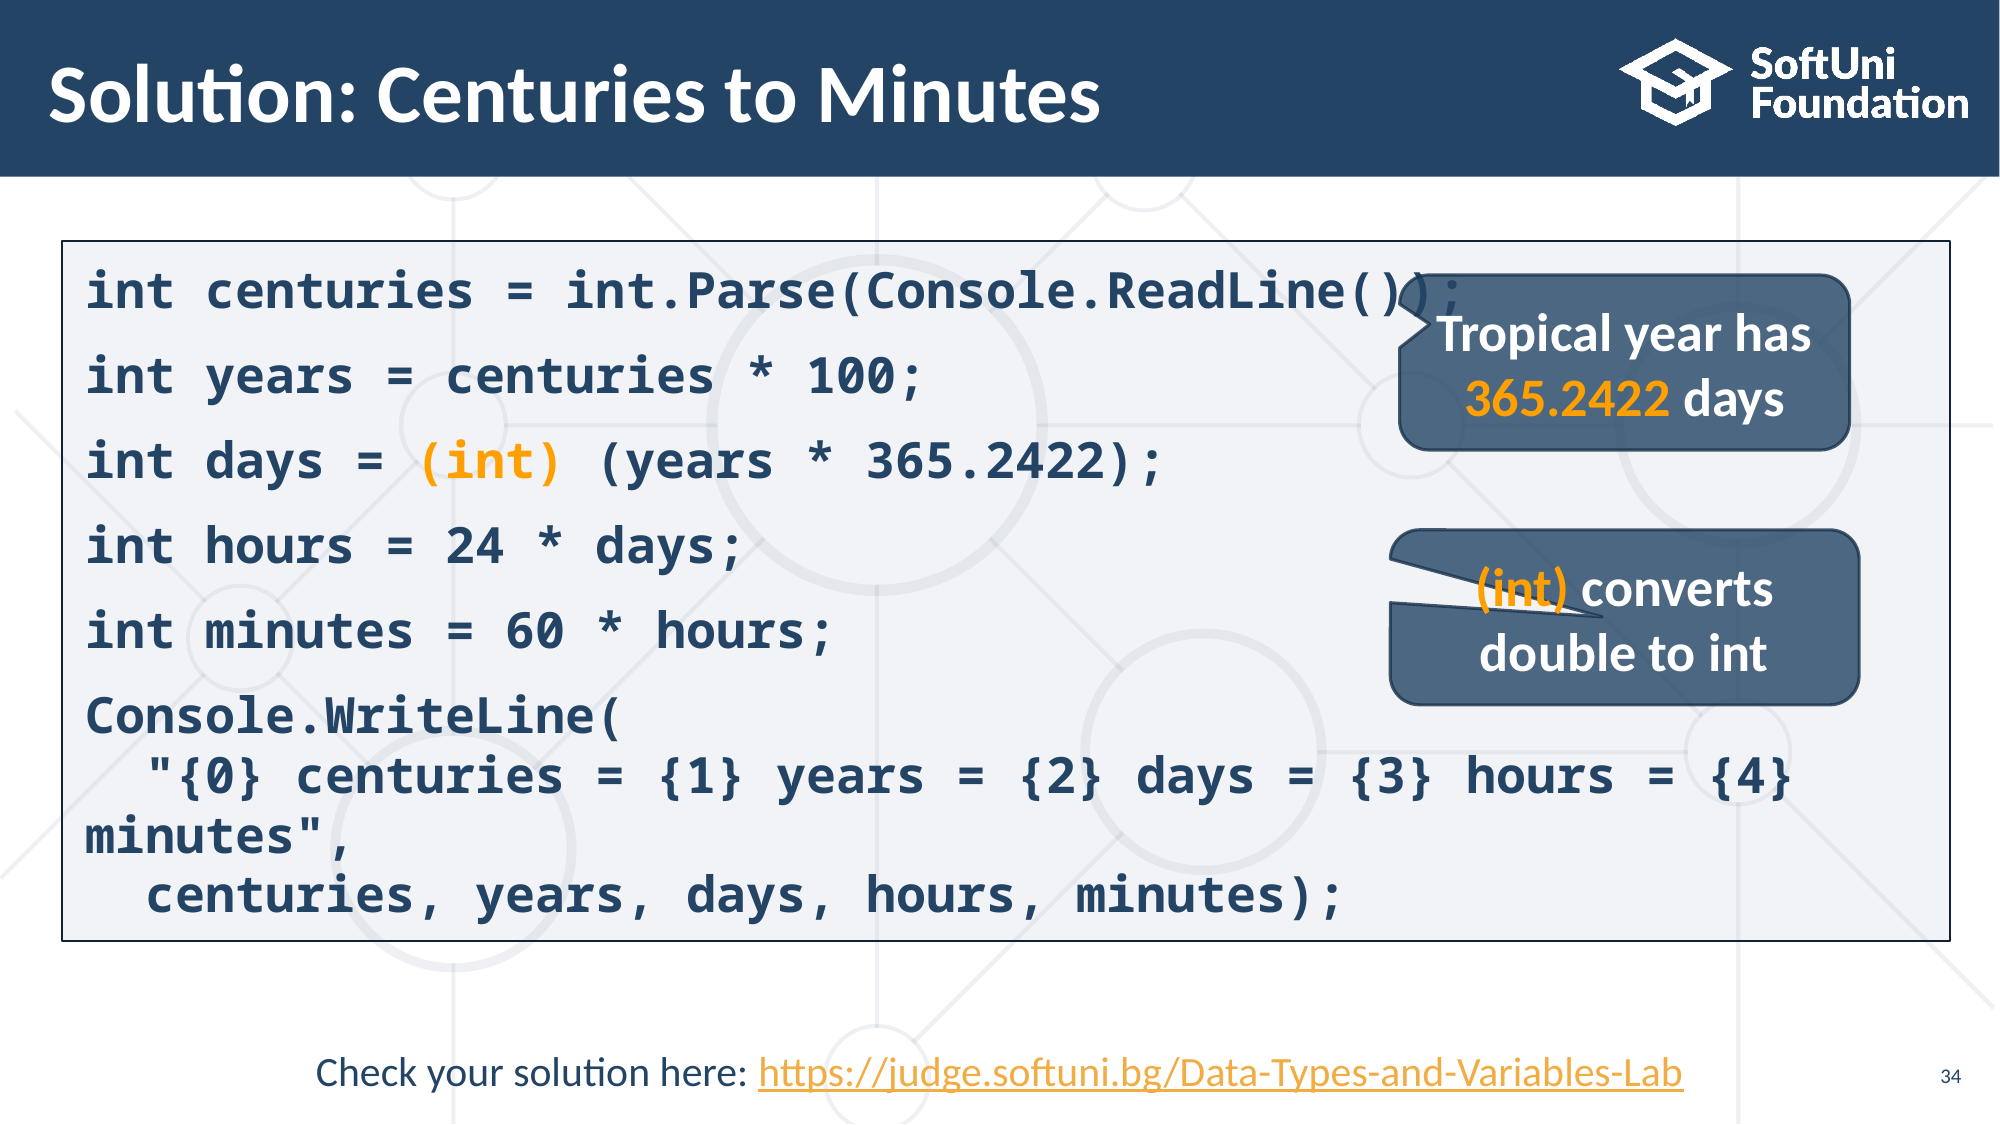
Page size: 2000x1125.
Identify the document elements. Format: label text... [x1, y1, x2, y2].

text_box Tropical year has 365.2422 days [1397, 272, 1852, 453]
text_box (int) converts double to int [1388, 527, 1862, 707]
text_box Check your solution here: https://judge.softuni.bg/Data-Types-and-Variables-Lab [130, 1036, 1869, 1102]
title Solution: Centuries to Minutes [31, 16, 1591, 162]
picture [1618, 38, 1968, 126]
text_box int centuries = int.Parse(Console.ReadLine()); int years = centuries * 100; int days = (int) (years * 365.2422); int hours = 24 * days; int minutes = 60 * hours; Console.WriteLine( "{0} centuries = {1} years = {2} days = {3} hours = {4} minutes", centuries, years, days, hours, minutes); [62, 241, 1950, 941]
slide_number 34 [1896, 1049, 1968, 1101]
